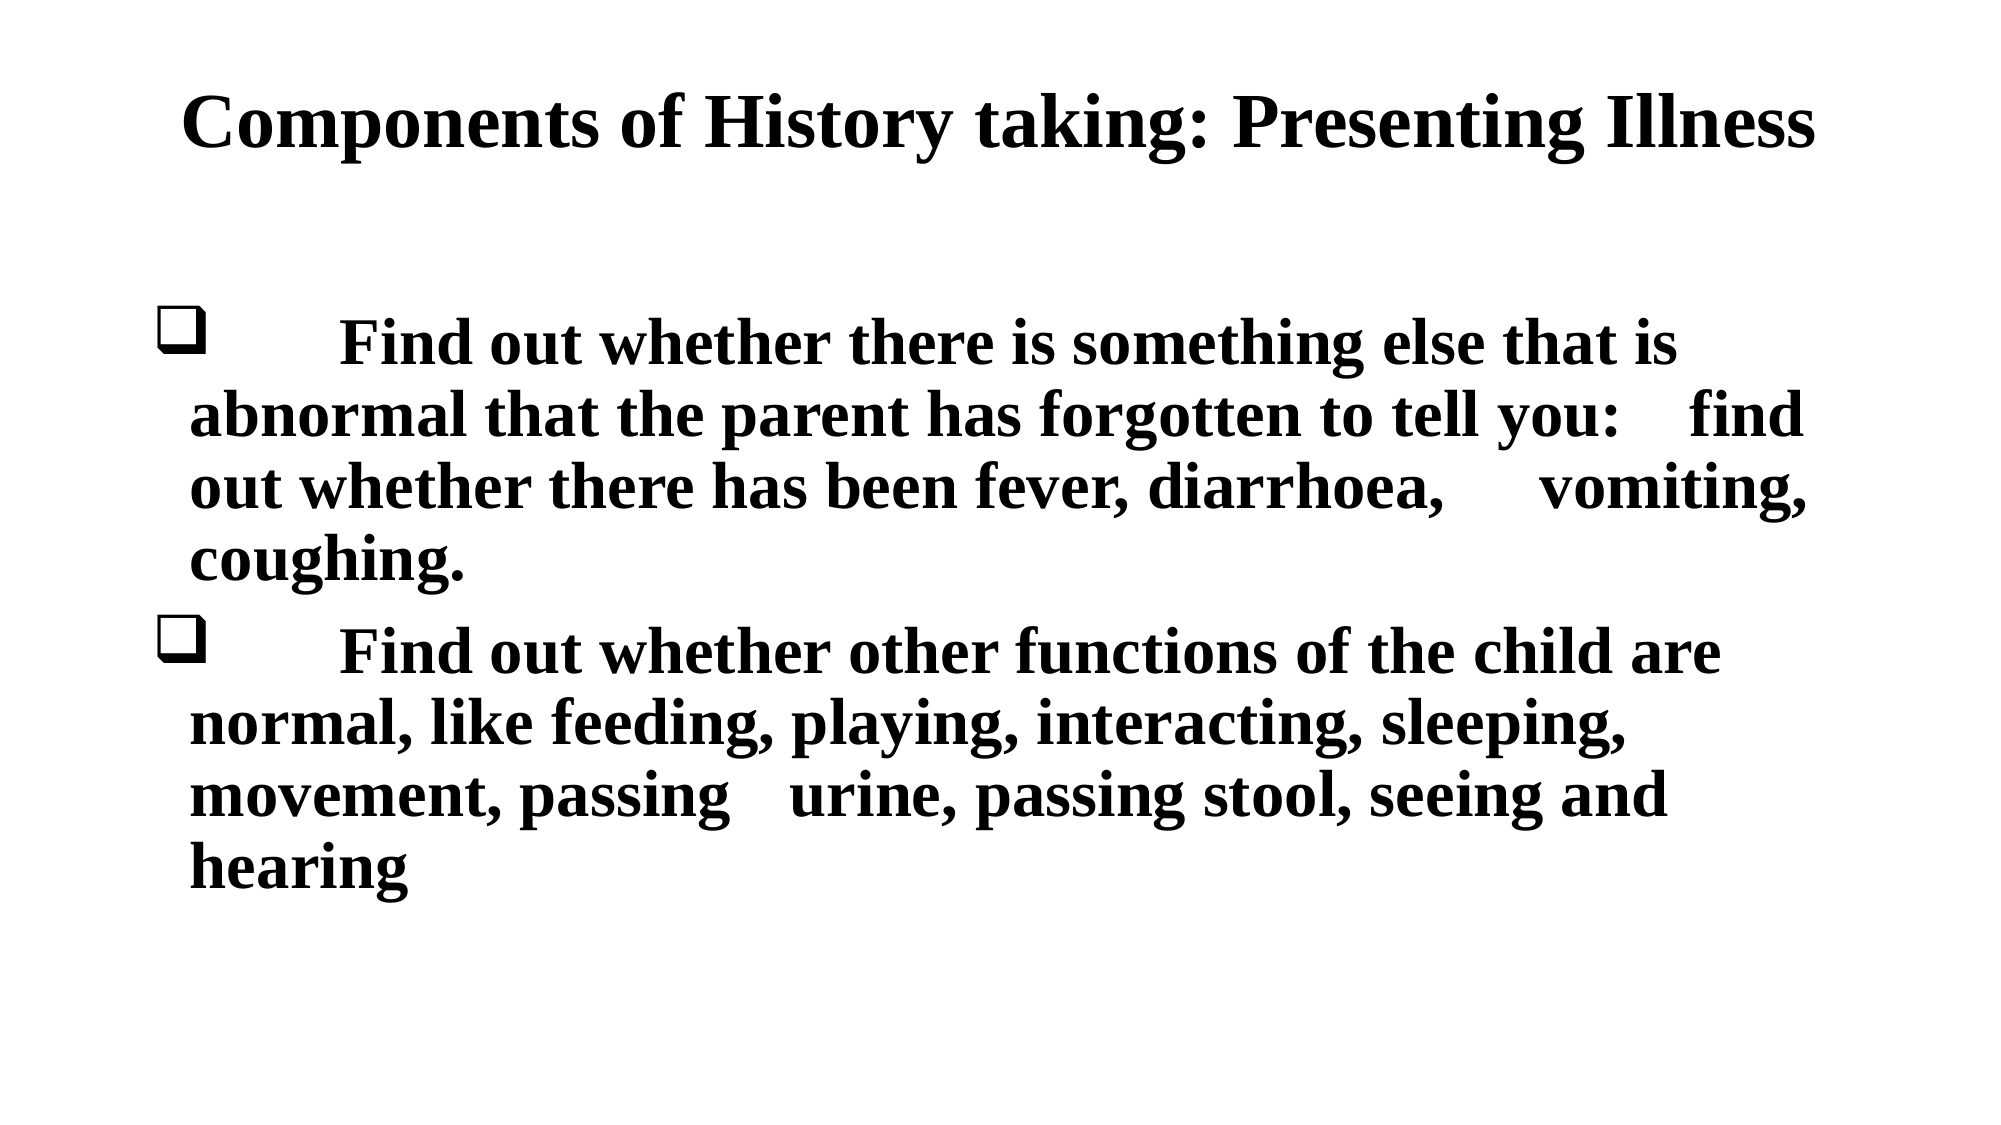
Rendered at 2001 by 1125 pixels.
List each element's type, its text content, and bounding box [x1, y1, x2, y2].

title Components of History taking: Presenting Illness [137, 59, 1863, 278]
list Find out whether there is something else that is abnormal that the parent has forgotten to tell you: find out whether there has been fever, diarrhoea, vomiting, coughing. Find out whether other functions of the child are normal, like feeding, playing, interacting, sleeping, movement, passing urine, passing stool, seeing and hearing [137, 299, 1863, 1014]
